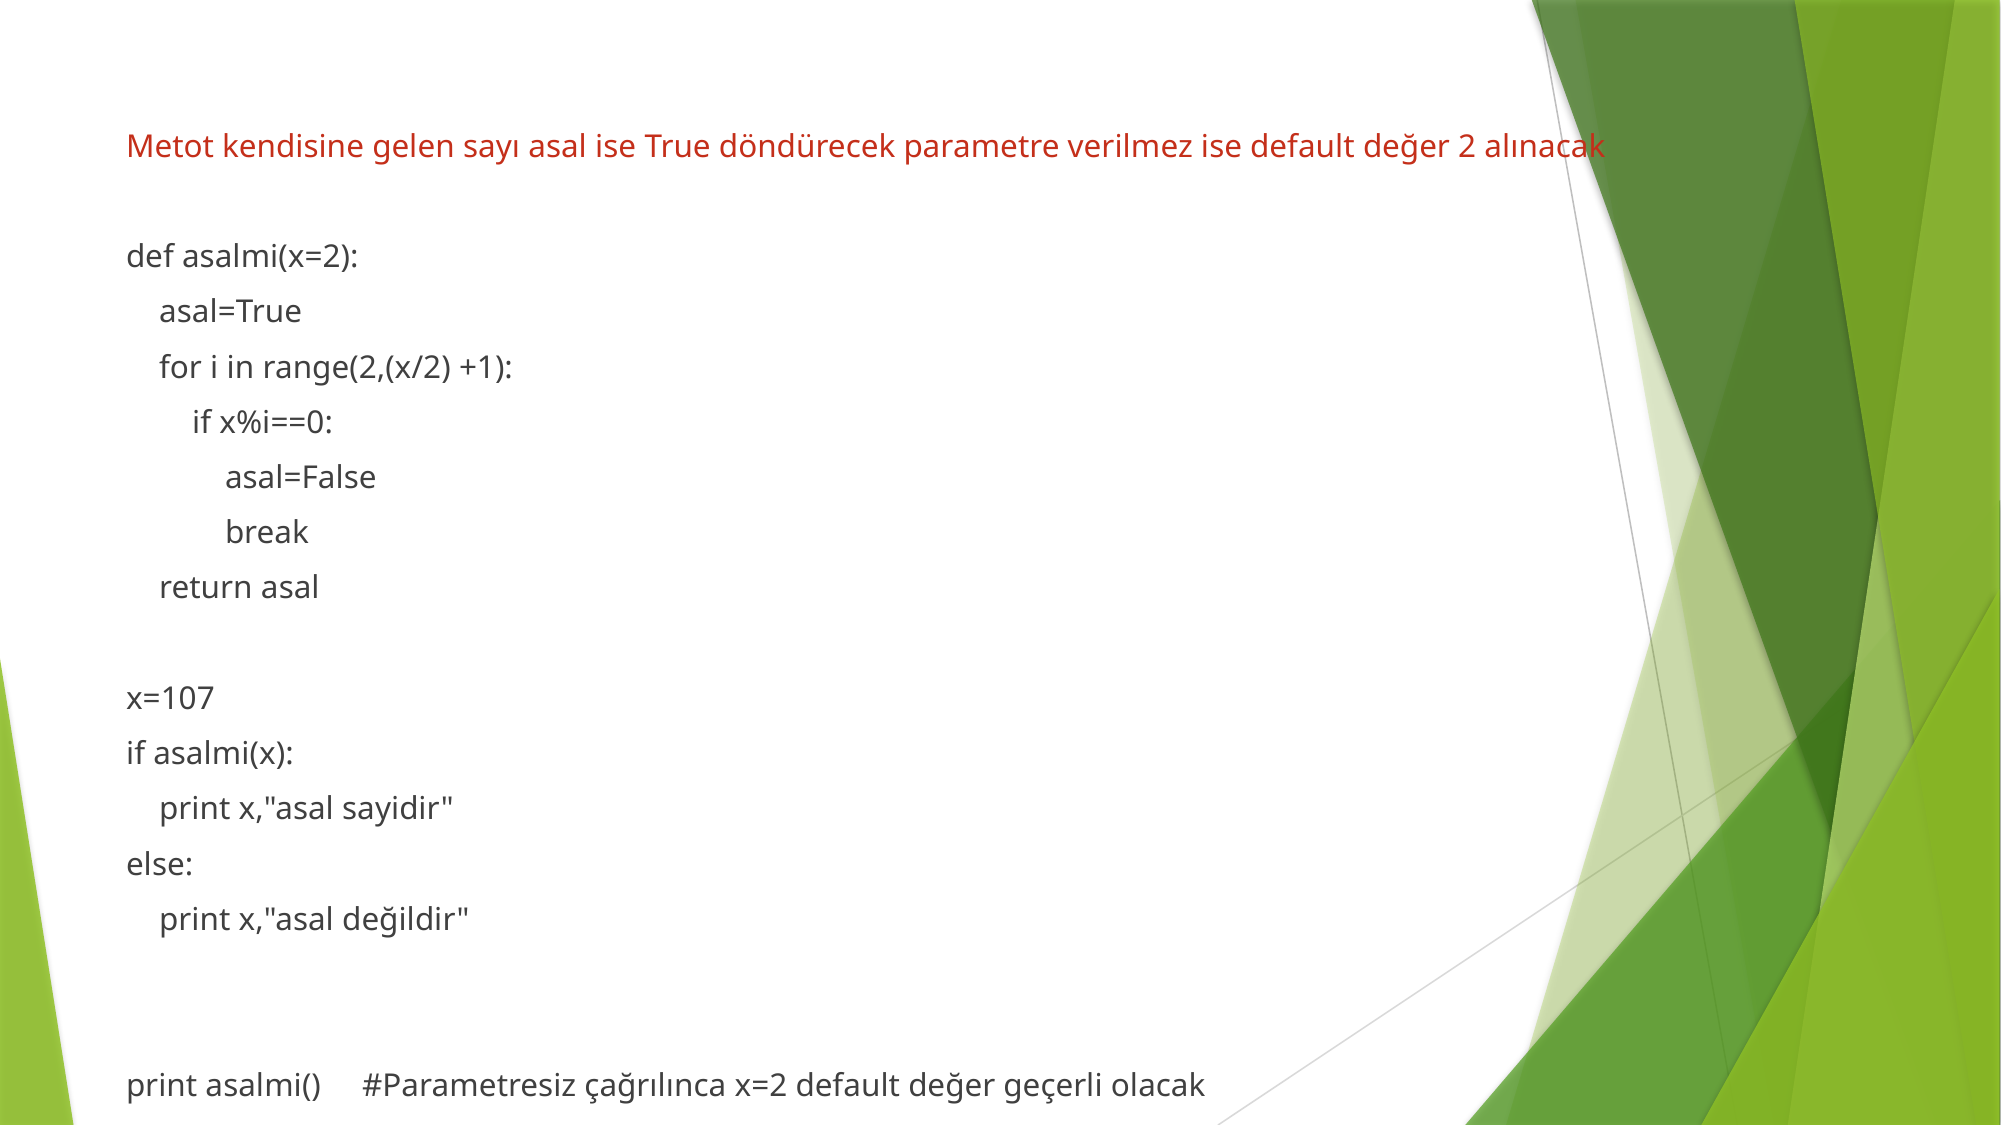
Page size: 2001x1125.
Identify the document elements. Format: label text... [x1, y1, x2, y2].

list Metot kendisine gelen sayı asal ise True döndürecek parametre verilmez ise default değer 2 alınacak def asalmi(x=2): asal=True for i in range(2,(x/2) +1): if x%i==0: asal=False break return asal x=107 if asalmi(x): print x,"asal sayidir" else: print x,"asal değildir" print asalmi() #Parametresiz çağrılınca x=2 default değer geçerli olacak [111, 118, 1773, 1111]
